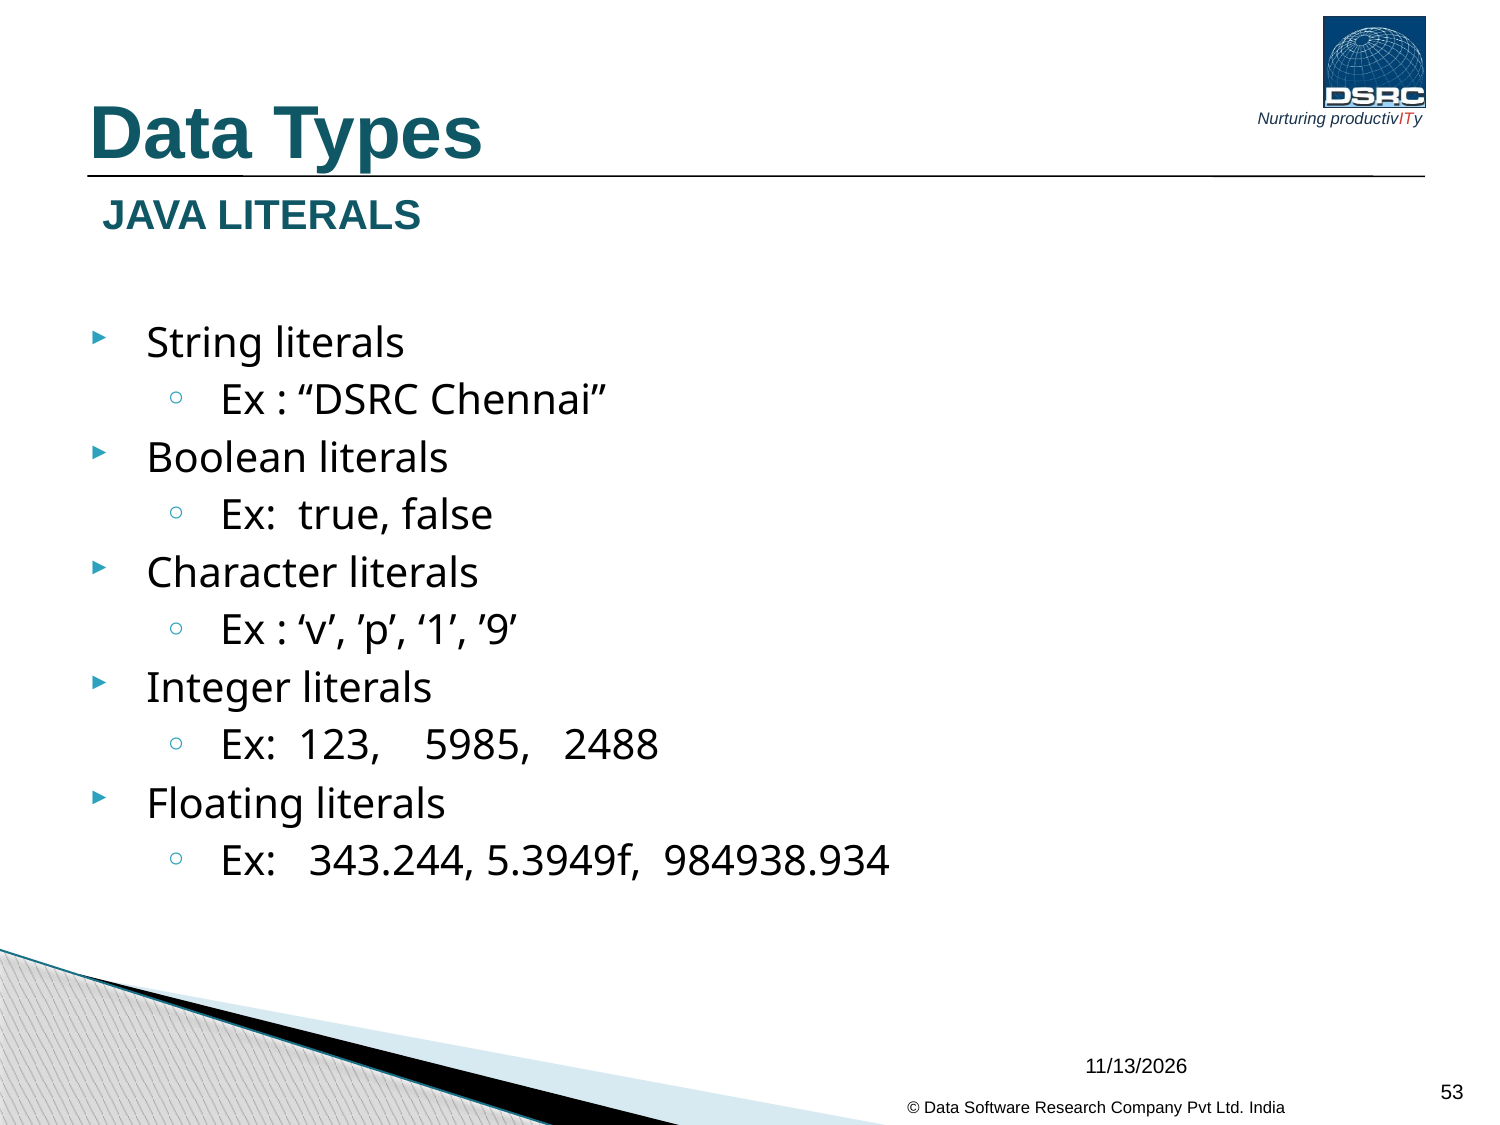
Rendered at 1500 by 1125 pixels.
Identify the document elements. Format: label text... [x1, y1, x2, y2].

text_box Data Types [74, 70, 1363, 188]
text_box 04/02/2017 [887, 1024, 1203, 1085]
title JAVA LITERALS [87, 174, 1438, 250]
list String literals Ex : “DSRC Chennai” Boolean literals Ex: true, false Character literals Ex : ‘v’, ’p’, ‘1’, ’9’ Integer literals Ex: 123, 5985, 2488 Floating literals Ex: 343.244, 5.3949f, 984938.934 [75, 249, 1425, 1055]
picture [1325, 17, 1425, 107]
slide_number 53 [1418, 1051, 1479, 1112]
